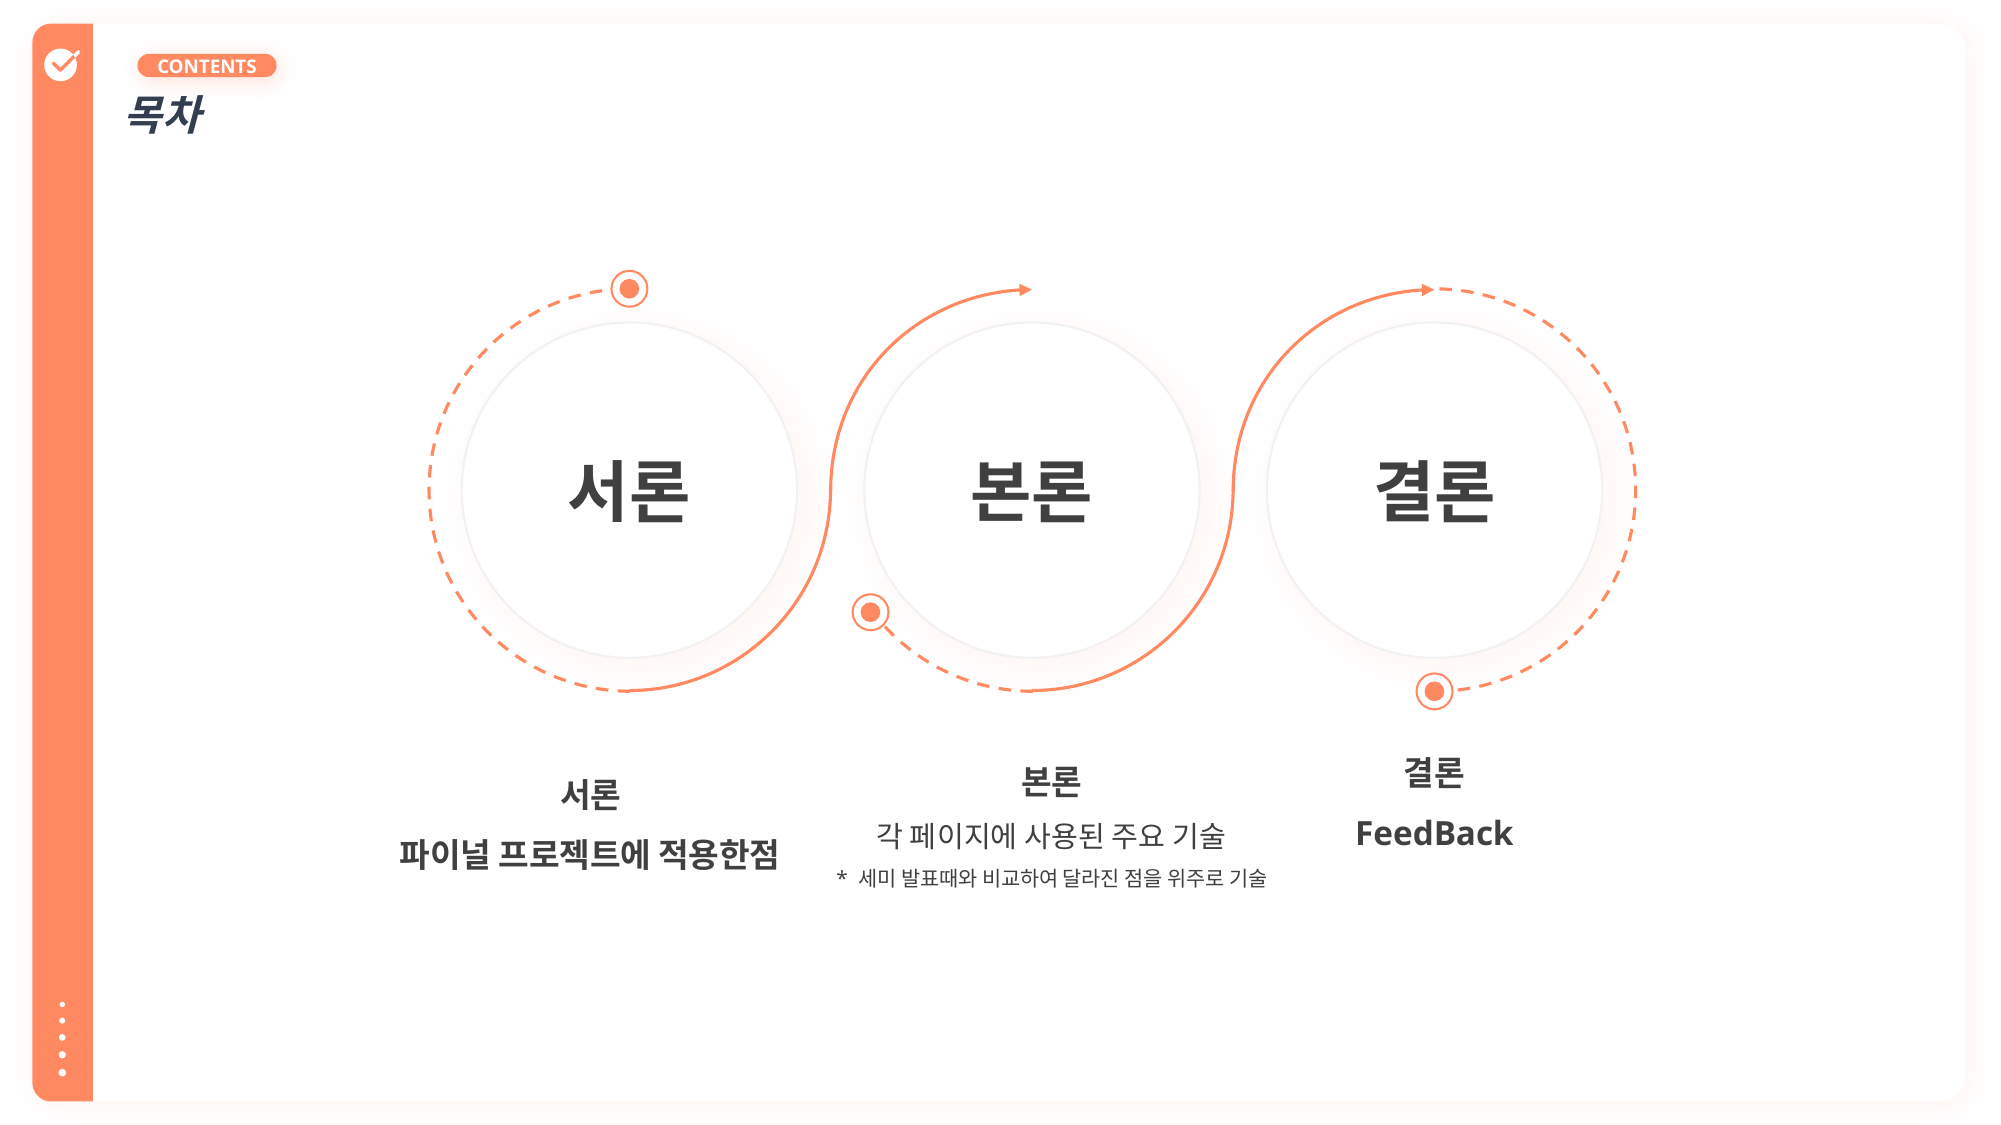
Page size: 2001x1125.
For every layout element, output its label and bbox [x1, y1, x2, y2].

text_box [852, 594, 889, 631]
text_box [611, 270, 648, 307]
text_box [1266, 322, 1603, 659]
text_box [32, 23, 1967, 1102]
text_box [461, 322, 798, 659]
text_box [1416, 673, 1453, 710]
text_box [58, 1001, 67, 1077]
text_box [864, 322, 1200, 659]
text_box [137, 46, 277, 85]
